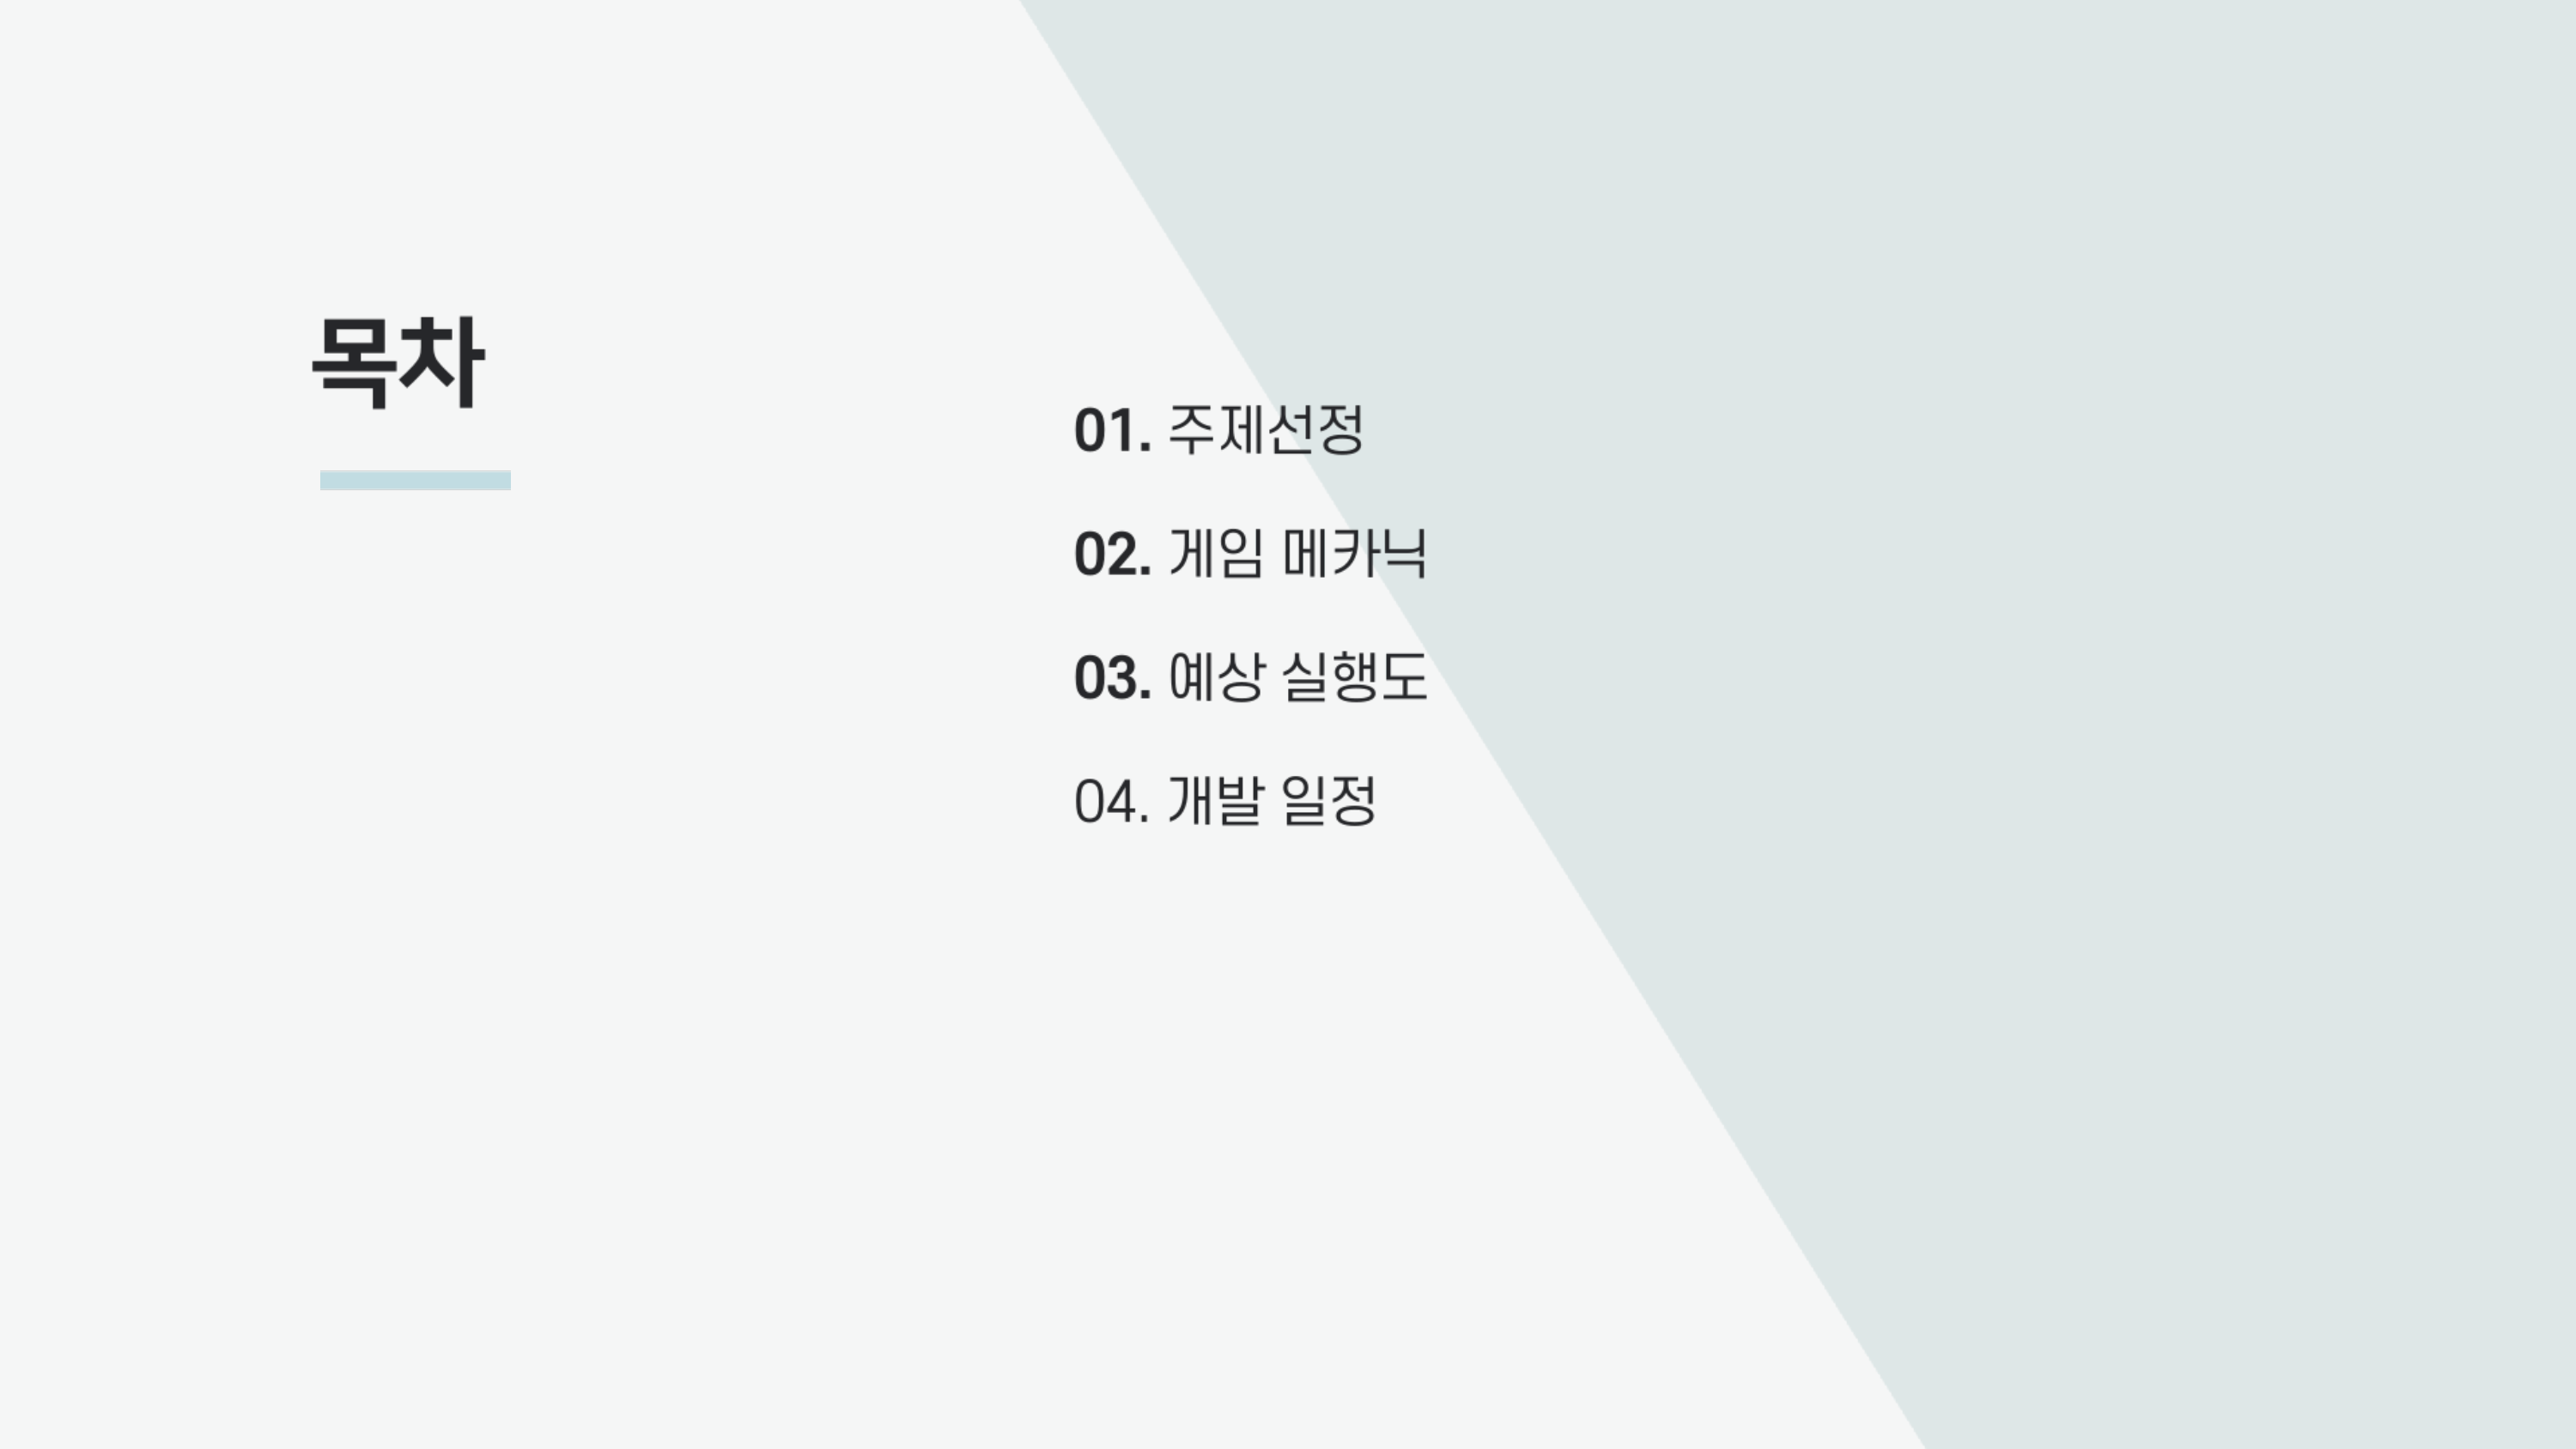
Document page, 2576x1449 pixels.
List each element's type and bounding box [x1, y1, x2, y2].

text_box [1458, 0, 2576, 1449]
text_box [320, 445, 512, 516]
picture [279, 249, 579, 518]
picture [1022, 0, 1485, 889]
